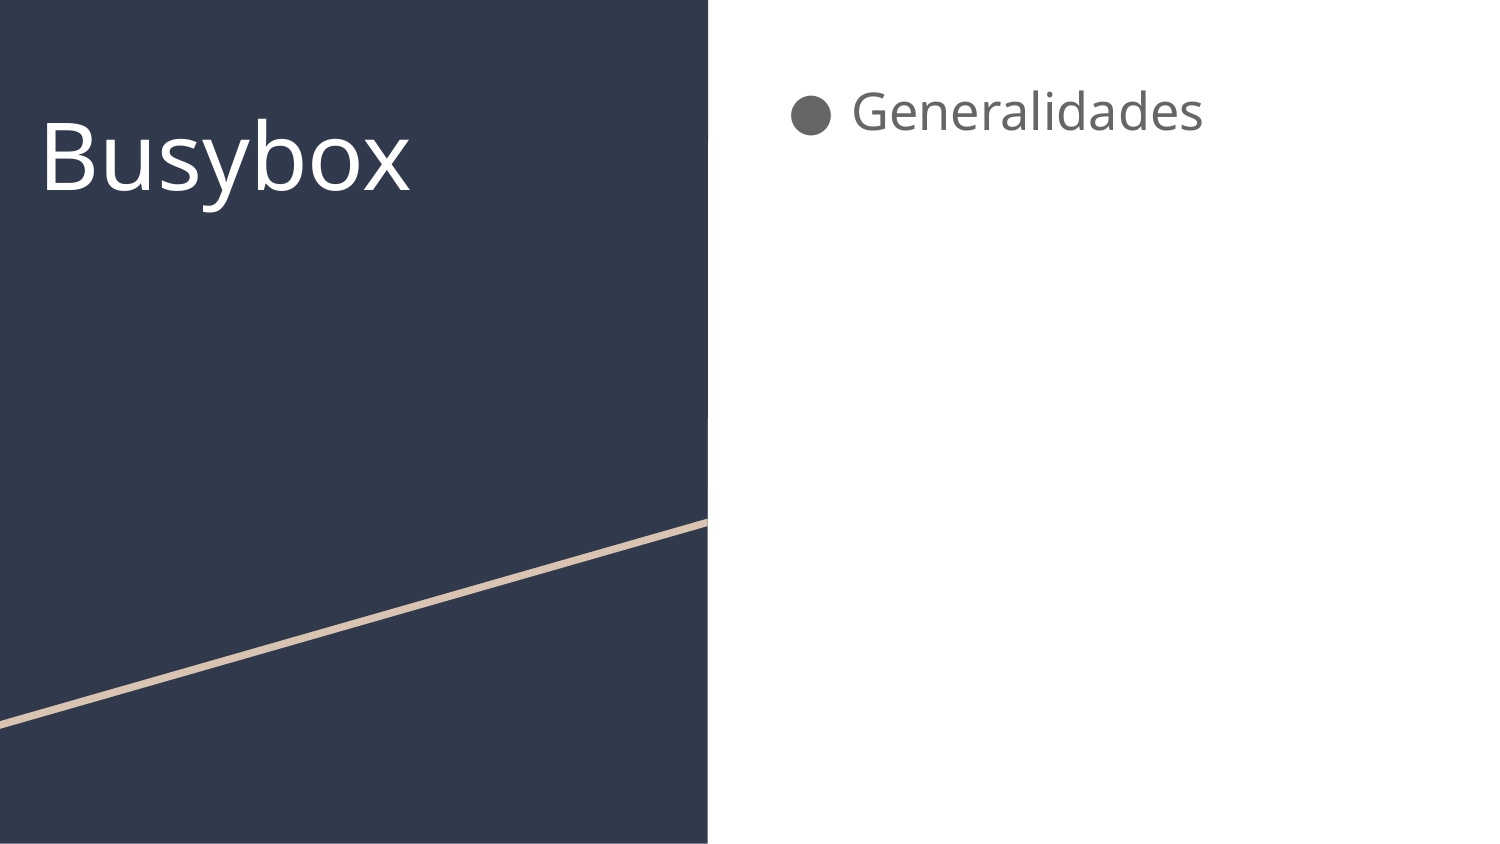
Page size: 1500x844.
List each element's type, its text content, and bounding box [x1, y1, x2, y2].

list Generalidades [761, 54, 1446, 790]
title Busybox [23, 82, 676, 494]
